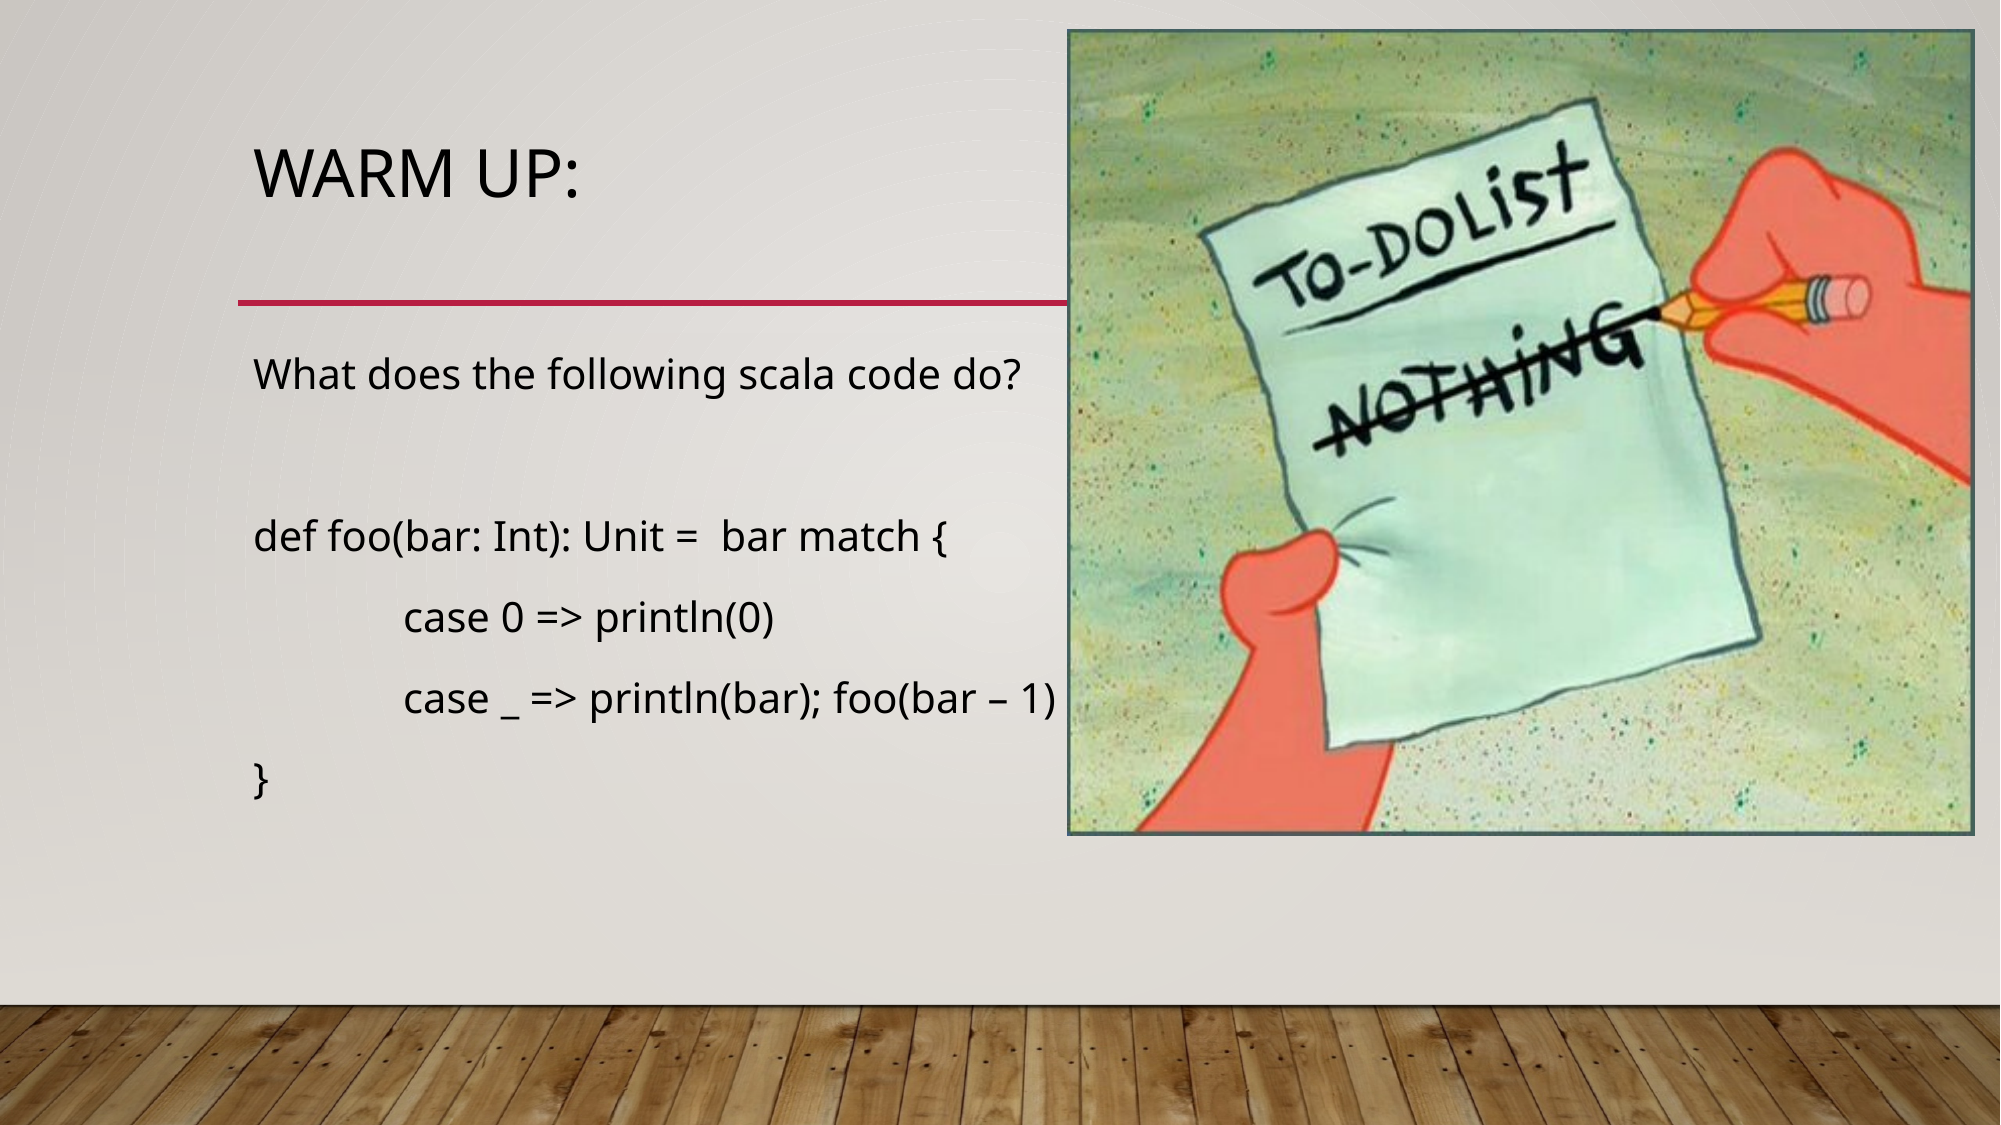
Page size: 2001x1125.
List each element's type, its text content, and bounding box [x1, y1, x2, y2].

list What does the following scala code do? def foo(bar: Int): Unit = bar match { case 0 => println(0) case _ => println(bar); foo(bar – 1) } [238, 330, 1814, 897]
title Warm up: [238, 131, 1067, 305]
picture [1067, 29, 1975, 837]
picture [0, 1005, 2000, 1125]
